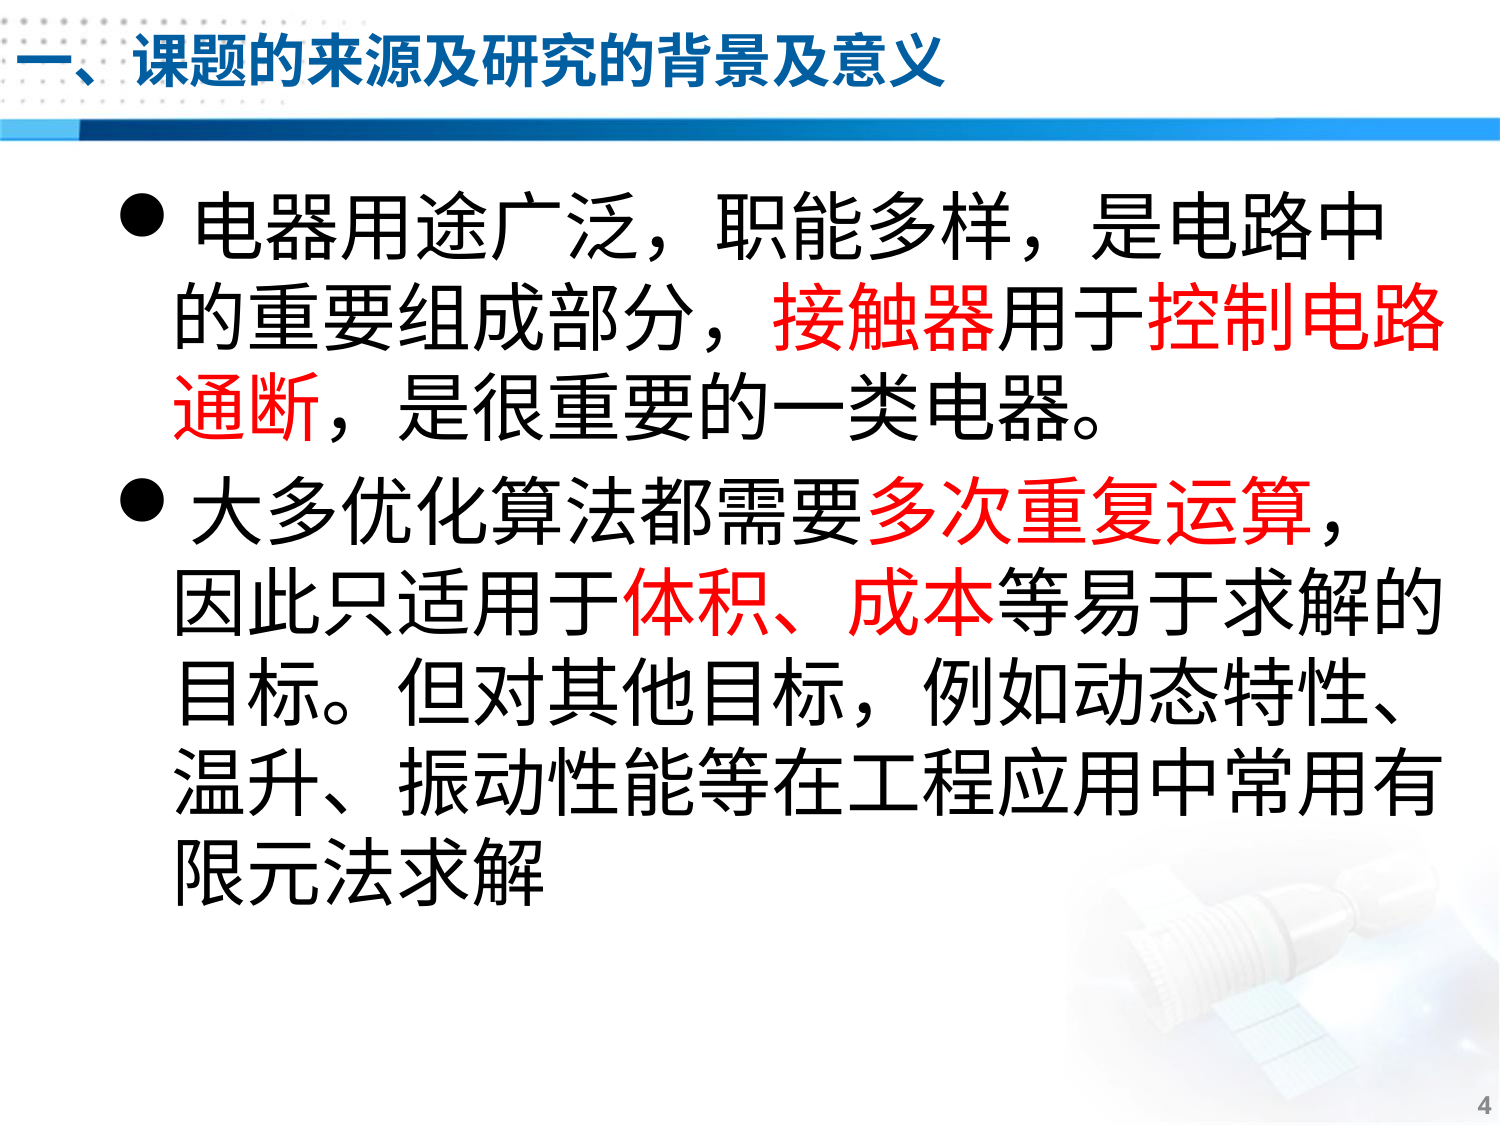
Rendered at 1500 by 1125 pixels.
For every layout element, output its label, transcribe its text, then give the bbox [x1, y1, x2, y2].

slide_number 4 [1156, 1076, 1500, 1125]
text_box 电器用途广泛，职能多样，是电路中的重要组成部分，接触器用于控制电路通断，是很重要的一类电器。 大多优化算法都需要多次重复运算，因此只适用于体积、成本等易于求解的目标。但对其他目标，例如动态特性、温升、振动性能等在工程应用中常用有限元法求解 [100, 172, 1471, 953]
picture [0, 0, 1500, 1125]
title 一、课题的来源及研究的背景及意义 [0, 7, 1351, 112]
